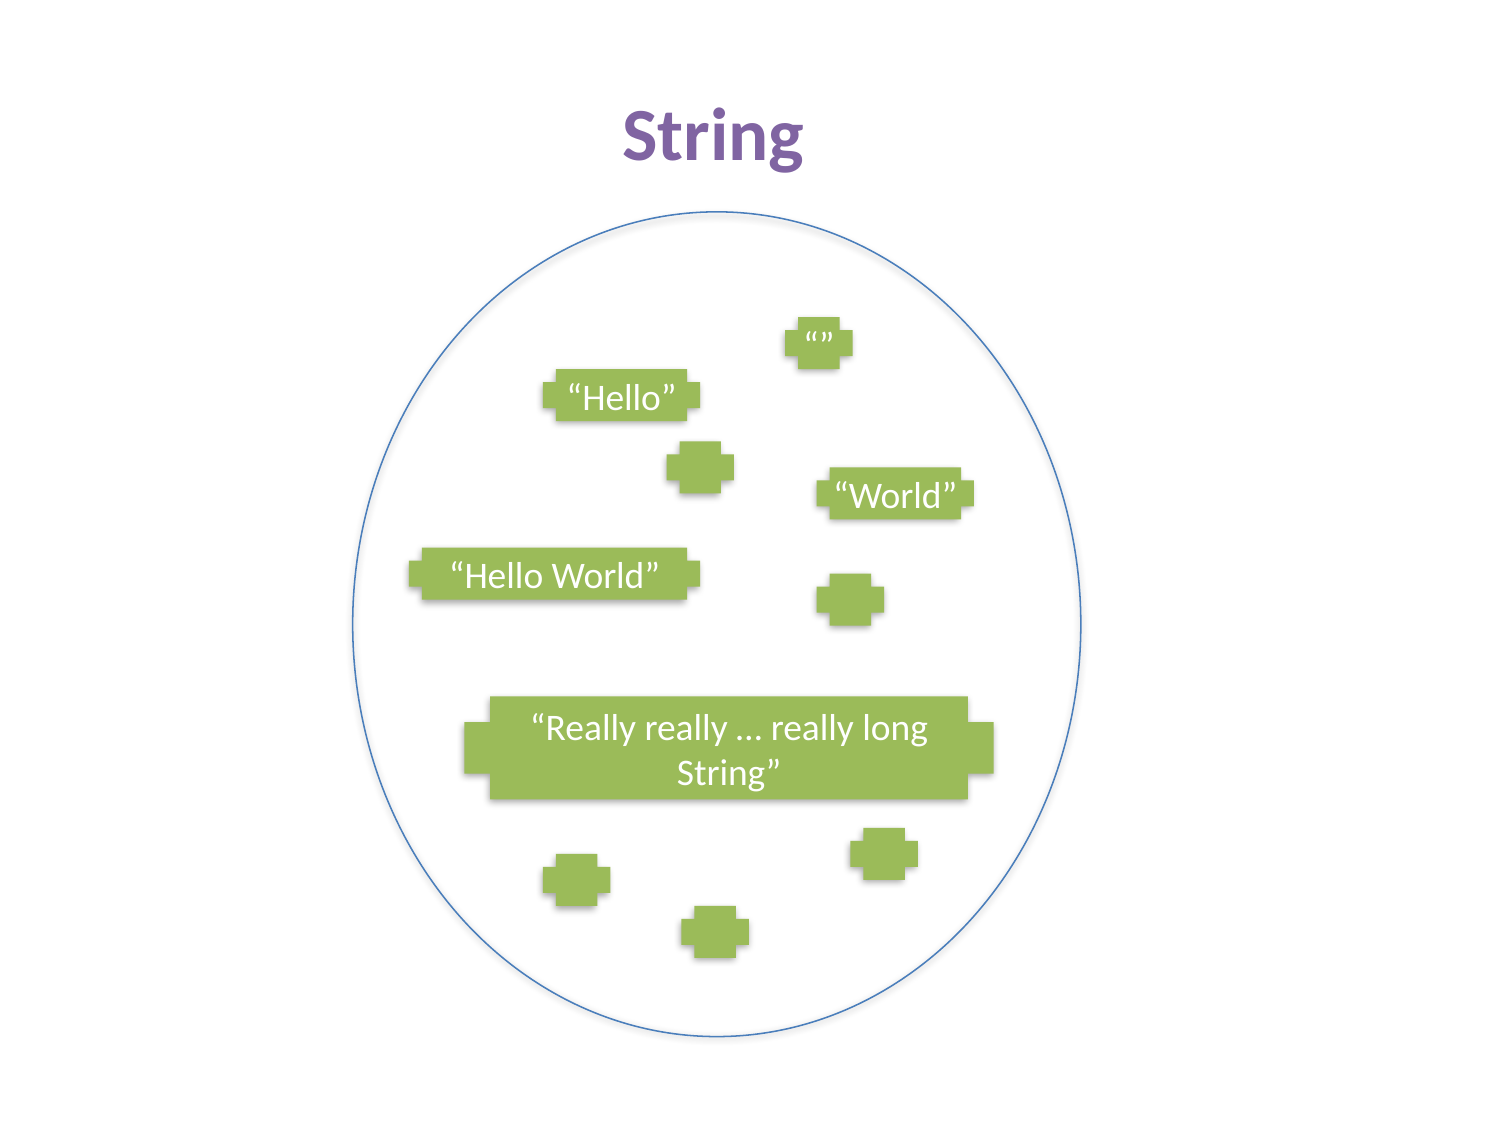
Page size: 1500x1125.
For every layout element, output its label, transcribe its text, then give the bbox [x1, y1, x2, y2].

text_box [850, 827, 919, 881]
text_box [666, 441, 735, 494]
text_box String [607, 77, 830, 183]
text_box [816, 573, 885, 626]
text_box [542, 853, 611, 907]
text_box “Hello” [542, 368, 701, 422]
text_box [681, 905, 750, 959]
text_box “” [784, 316, 853, 370]
text_box “Really really … really long String” [464, 696, 994, 800]
text_box “Hello World” [408, 547, 701, 600]
text_box “World” [816, 467, 975, 520]
text_box [351, 211, 1082, 1038]
